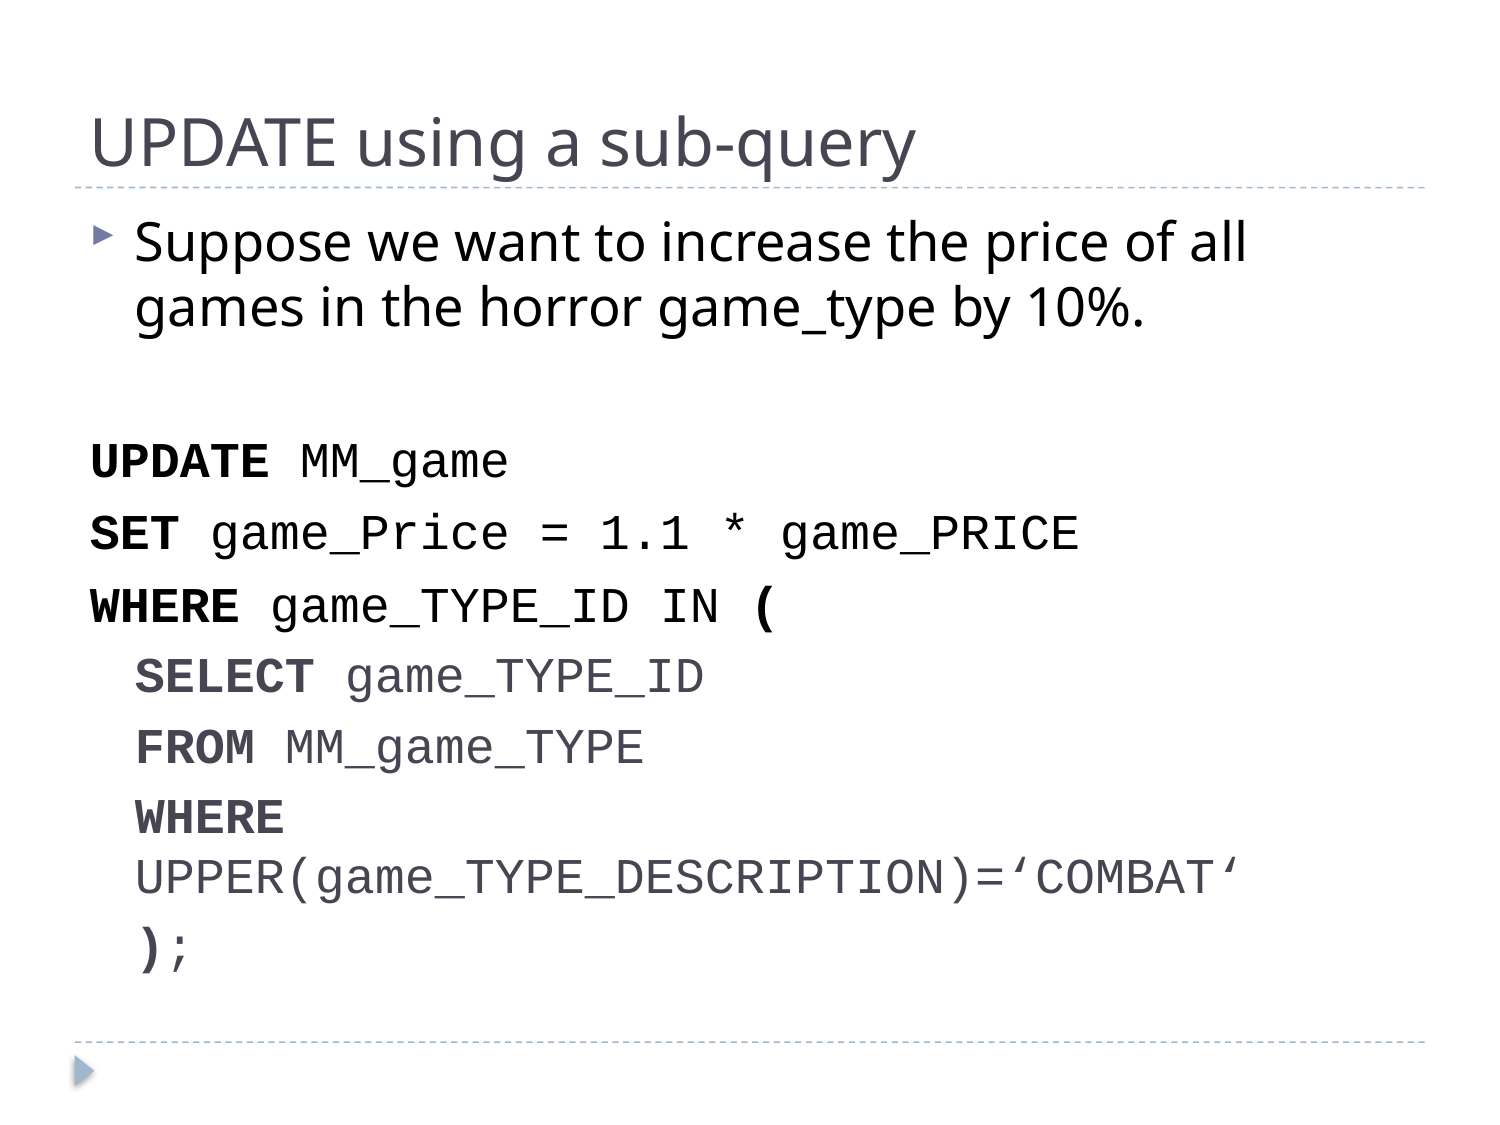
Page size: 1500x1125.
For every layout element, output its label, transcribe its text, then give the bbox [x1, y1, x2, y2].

title UPDATE using a sub-query [75, 24, 1425, 188]
list Suppose we want to increase the price of all games in the horror game_type by 10%. UPDATE MM_game SET game_Price = 1.1 * game_PRICE WHERE game_TYPE_ID IN ( SELECT game_TYPE_ID FROM MM_game_TYPE WHERE UPPER(game_TYPE_DESCRIPTION)=‘COMBAT‘ ); [75, 200, 1425, 1010]
